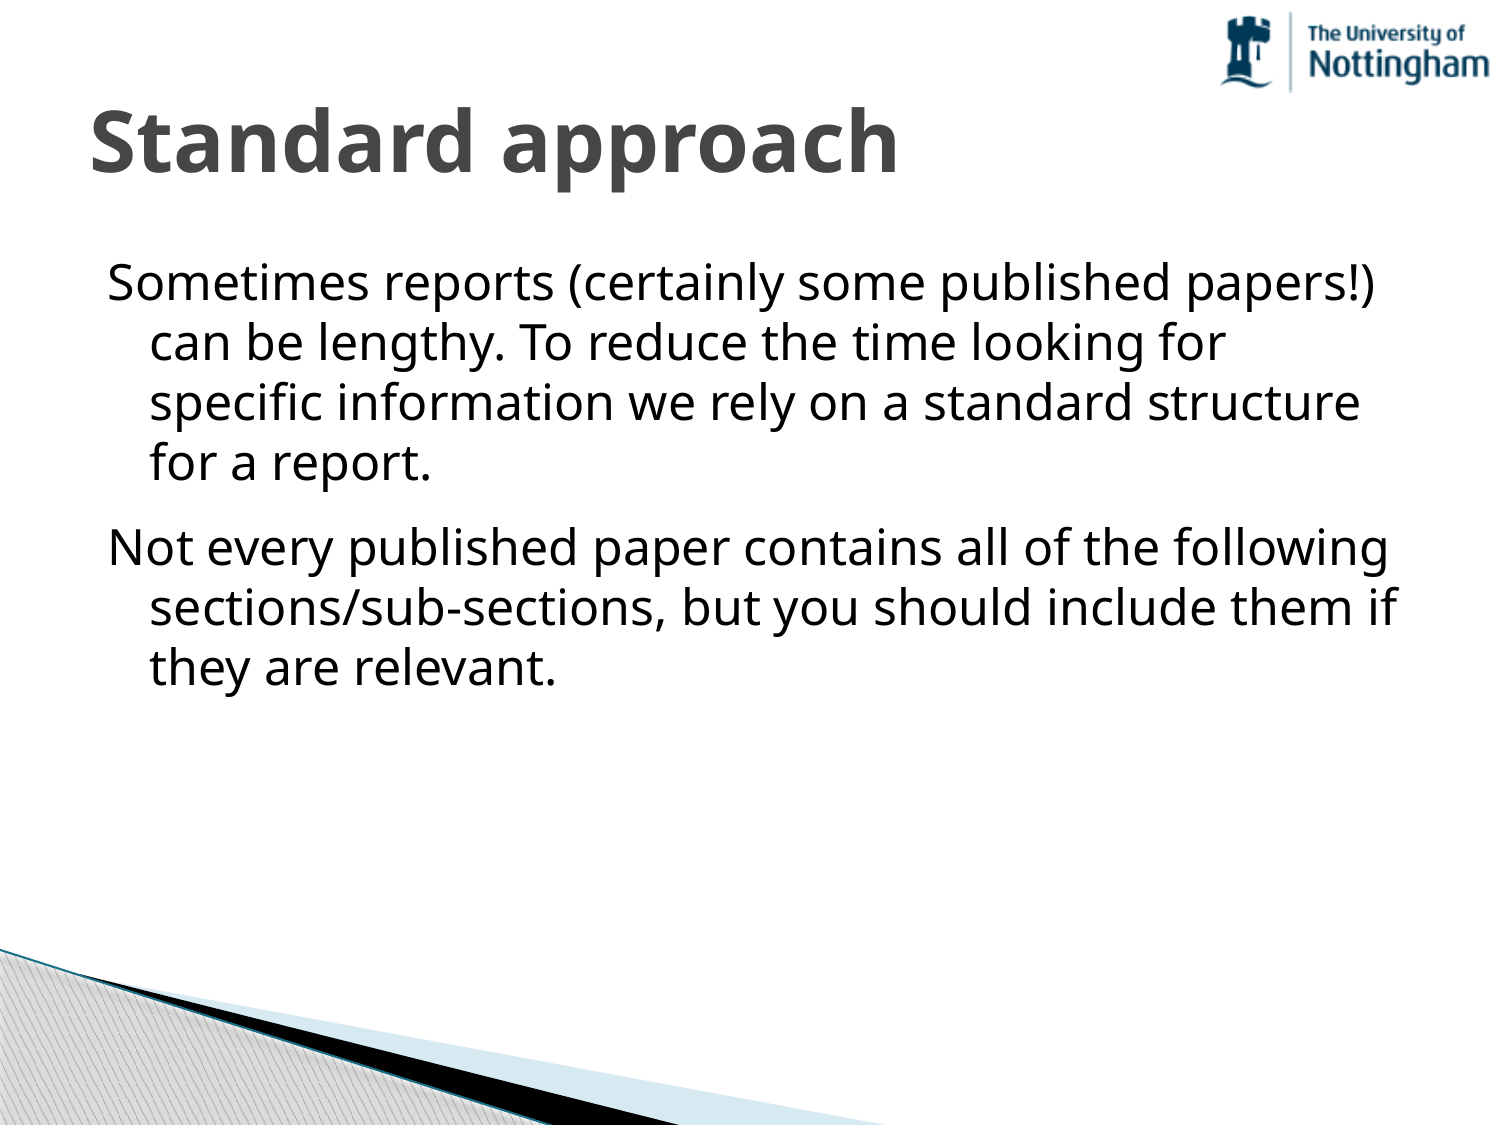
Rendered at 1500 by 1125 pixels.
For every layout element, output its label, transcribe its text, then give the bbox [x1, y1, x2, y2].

list Sometimes reports (certainly some published papers!) can be lengthy. To reduce the time looking for specific information we rely on a standard structure for a report. Not every published paper contains all of the following sections/sub-sections, but you should include them if they are relevant. [74, 242, 1426, 986]
title Standard approach [75, 45, 1425, 233]
picture [1219, 11, 1490, 93]
